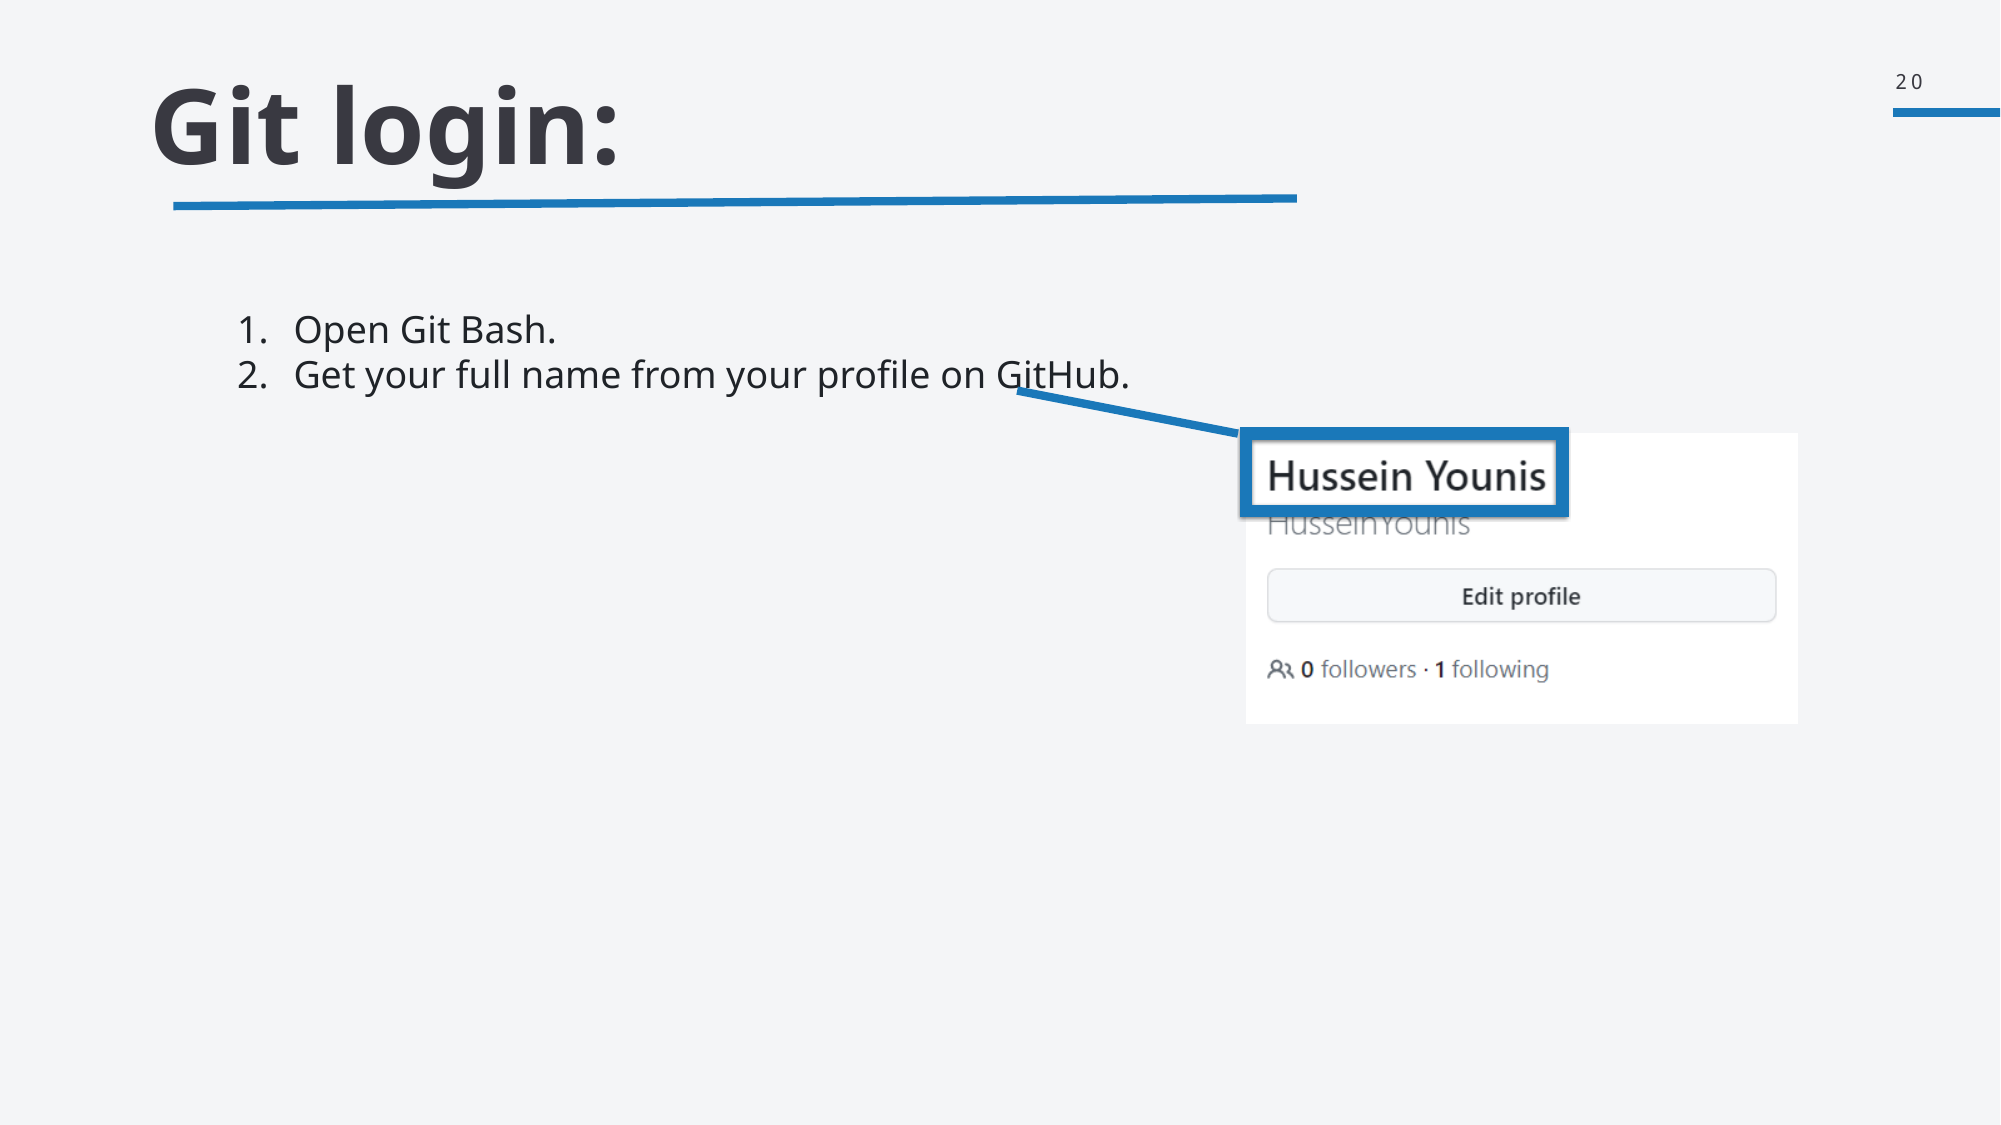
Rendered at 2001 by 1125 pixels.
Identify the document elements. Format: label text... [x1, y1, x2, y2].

text_box Open Git Bash. Get your full name from your profile on GitHub. [222, 298, 1238, 404]
picture [1246, 433, 1798, 724]
slide_number 20 [1889, 62, 1953, 101]
text_box Git login: [146, 81, 1314, 243]
